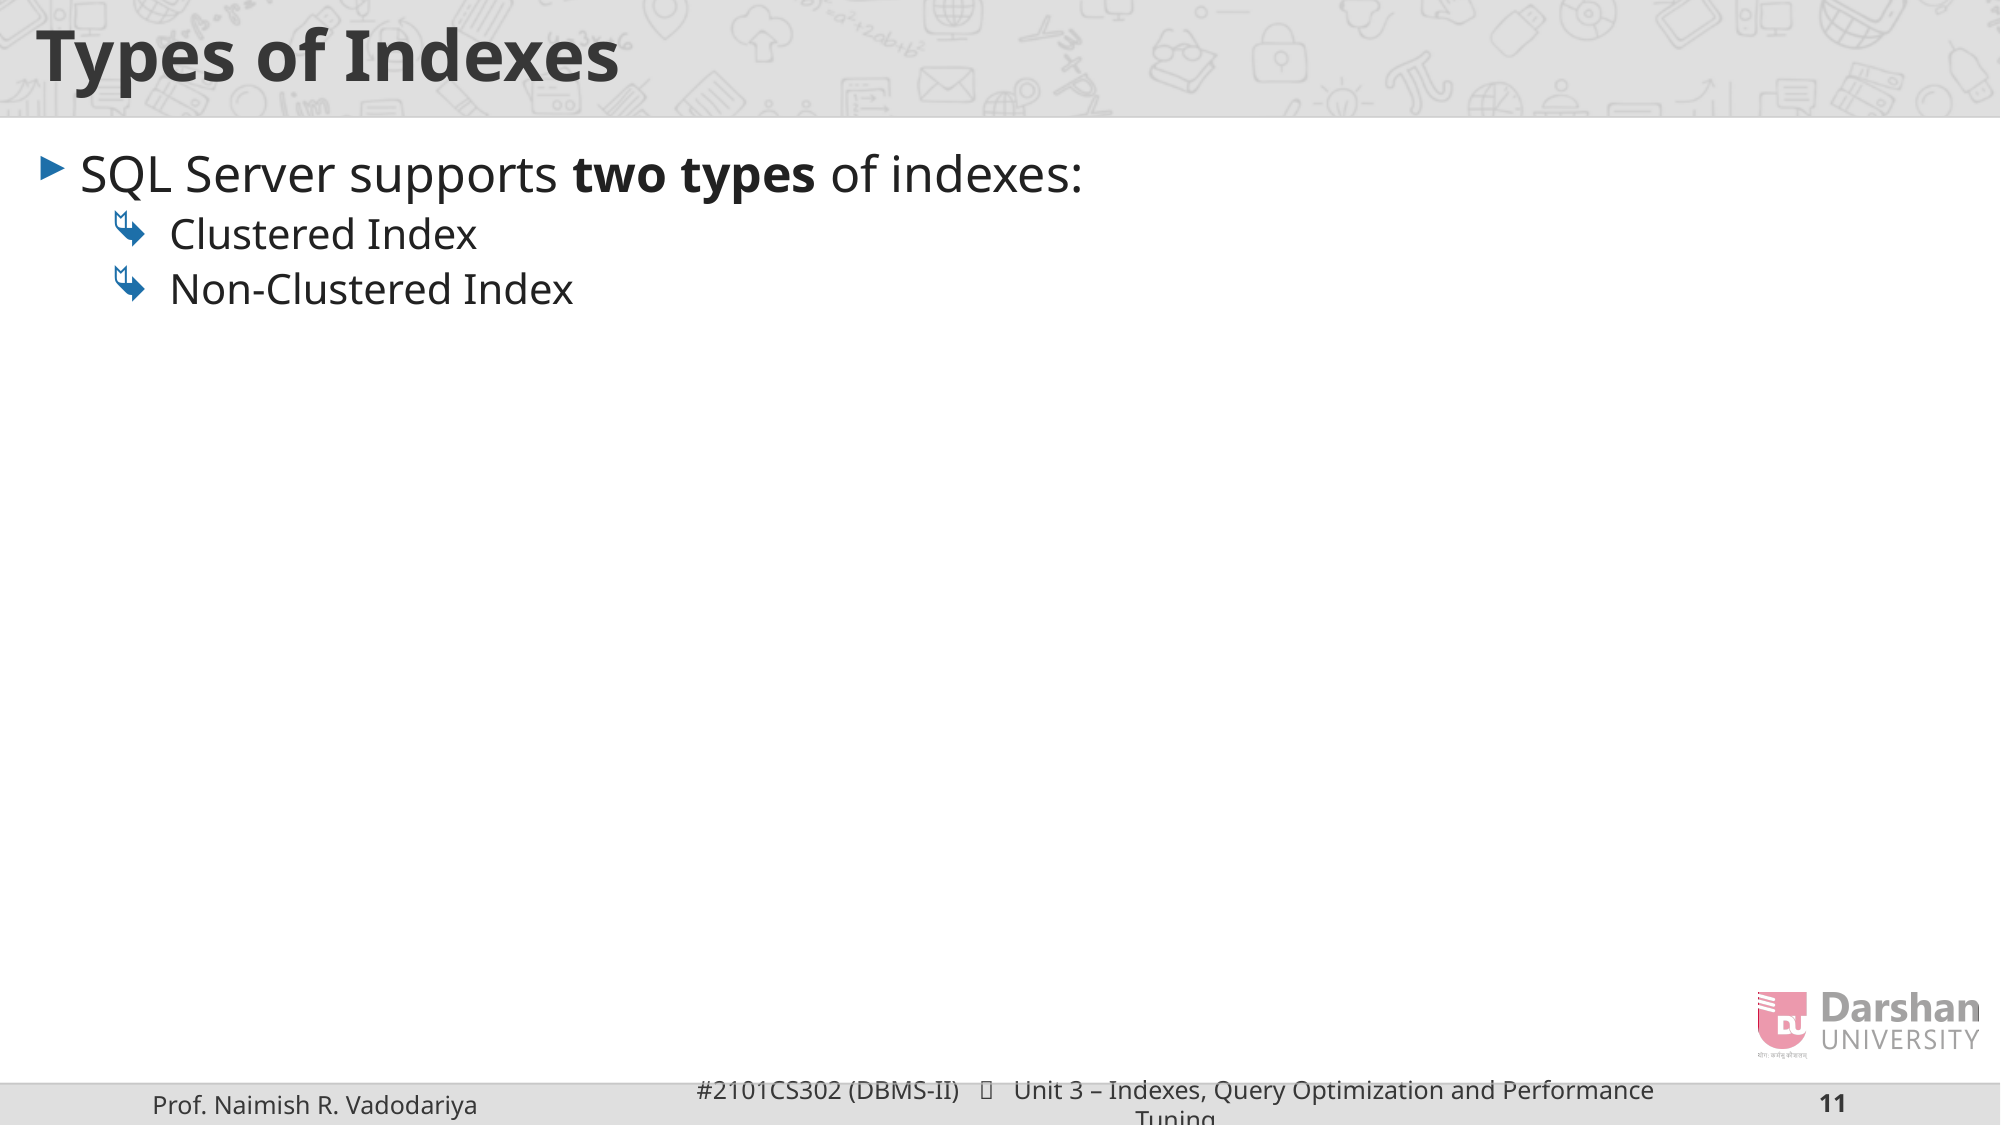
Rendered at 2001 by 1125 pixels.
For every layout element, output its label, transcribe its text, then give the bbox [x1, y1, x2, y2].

title Types of Indexes [0, 0, 2000, 117]
list SQL Server supports two types of indexes: Clustered Index Non-Clustered Index [21, 141, 1979, 1059]
